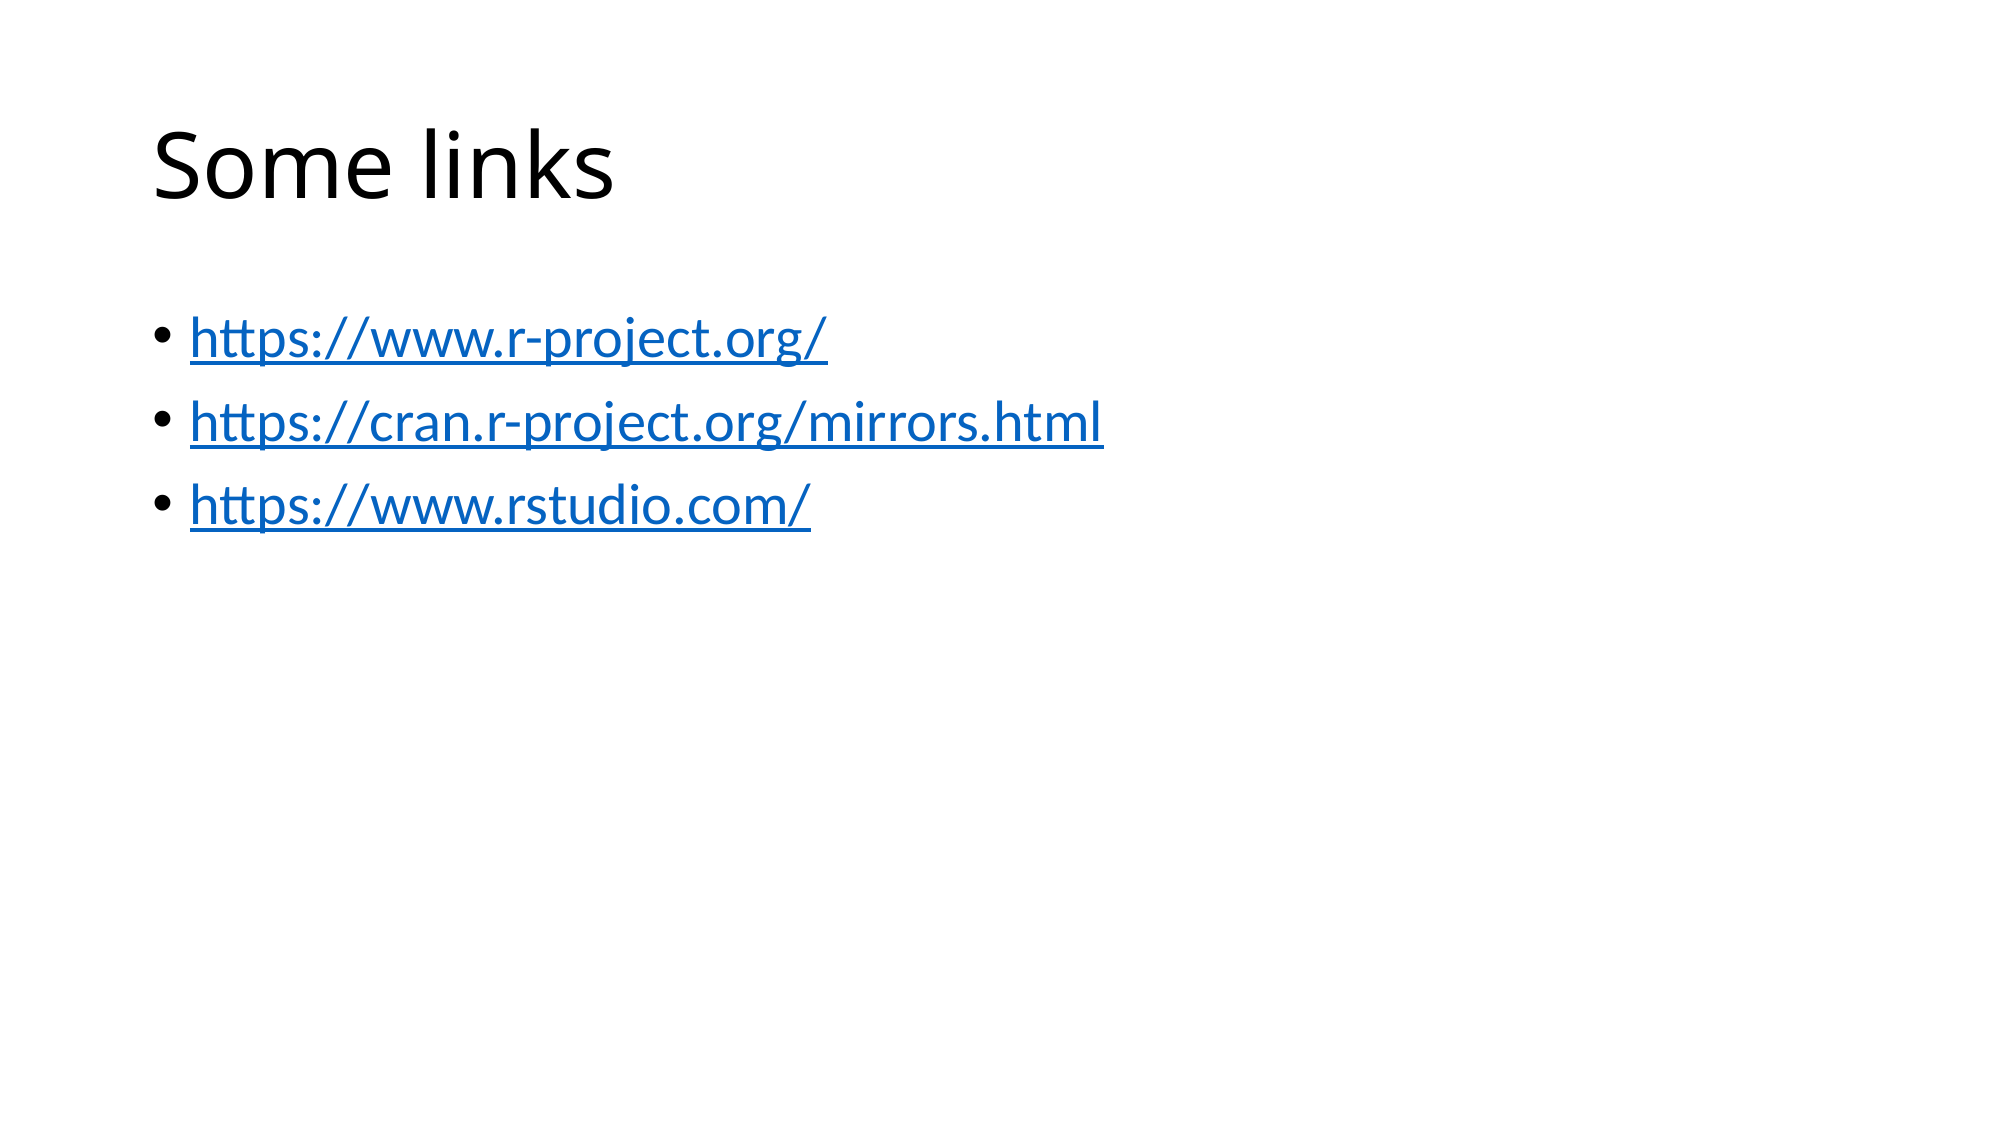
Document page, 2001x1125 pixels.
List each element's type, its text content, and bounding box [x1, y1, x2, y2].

list https://www.r-project.org/ https://cran.r-project.org/mirrors.html https://www.rstudio.com/ [137, 299, 1863, 1014]
title Some links [137, 59, 1863, 278]
